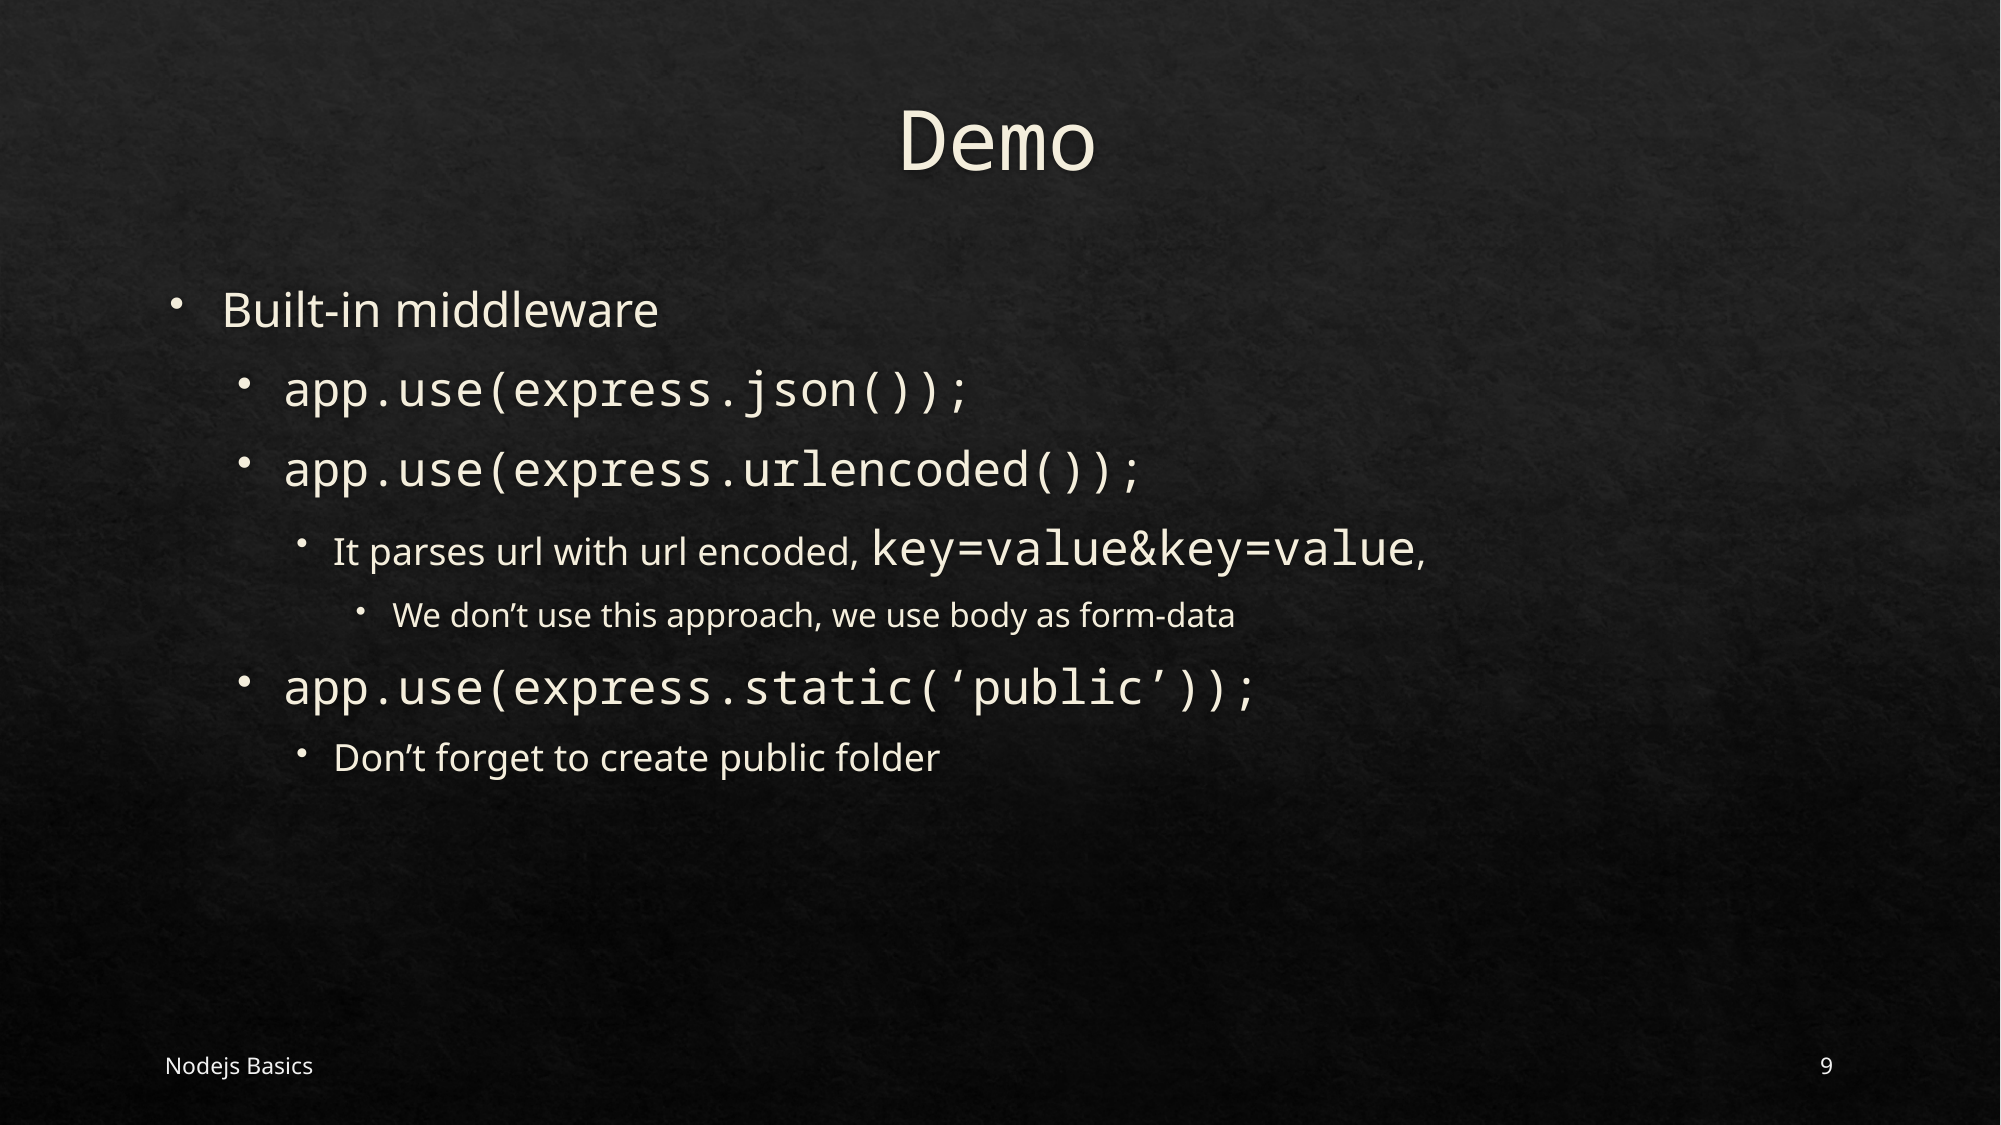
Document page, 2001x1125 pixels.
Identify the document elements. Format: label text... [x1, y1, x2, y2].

footer Nodejs Basics [149, 1037, 1245, 1098]
slide_number 9 [1724, 1037, 1849, 1098]
title Demo [149, 39, 1849, 247]
list Built-in middleware app.use(express.json()); app.use(express.urlencoded()); It parses url with url encoded, key=value&key=value, We don’t use this approach, we use body as form-data app.use(express.static(‘public’)); Don’t forget to create public folder [149, 265, 1849, 1020]
